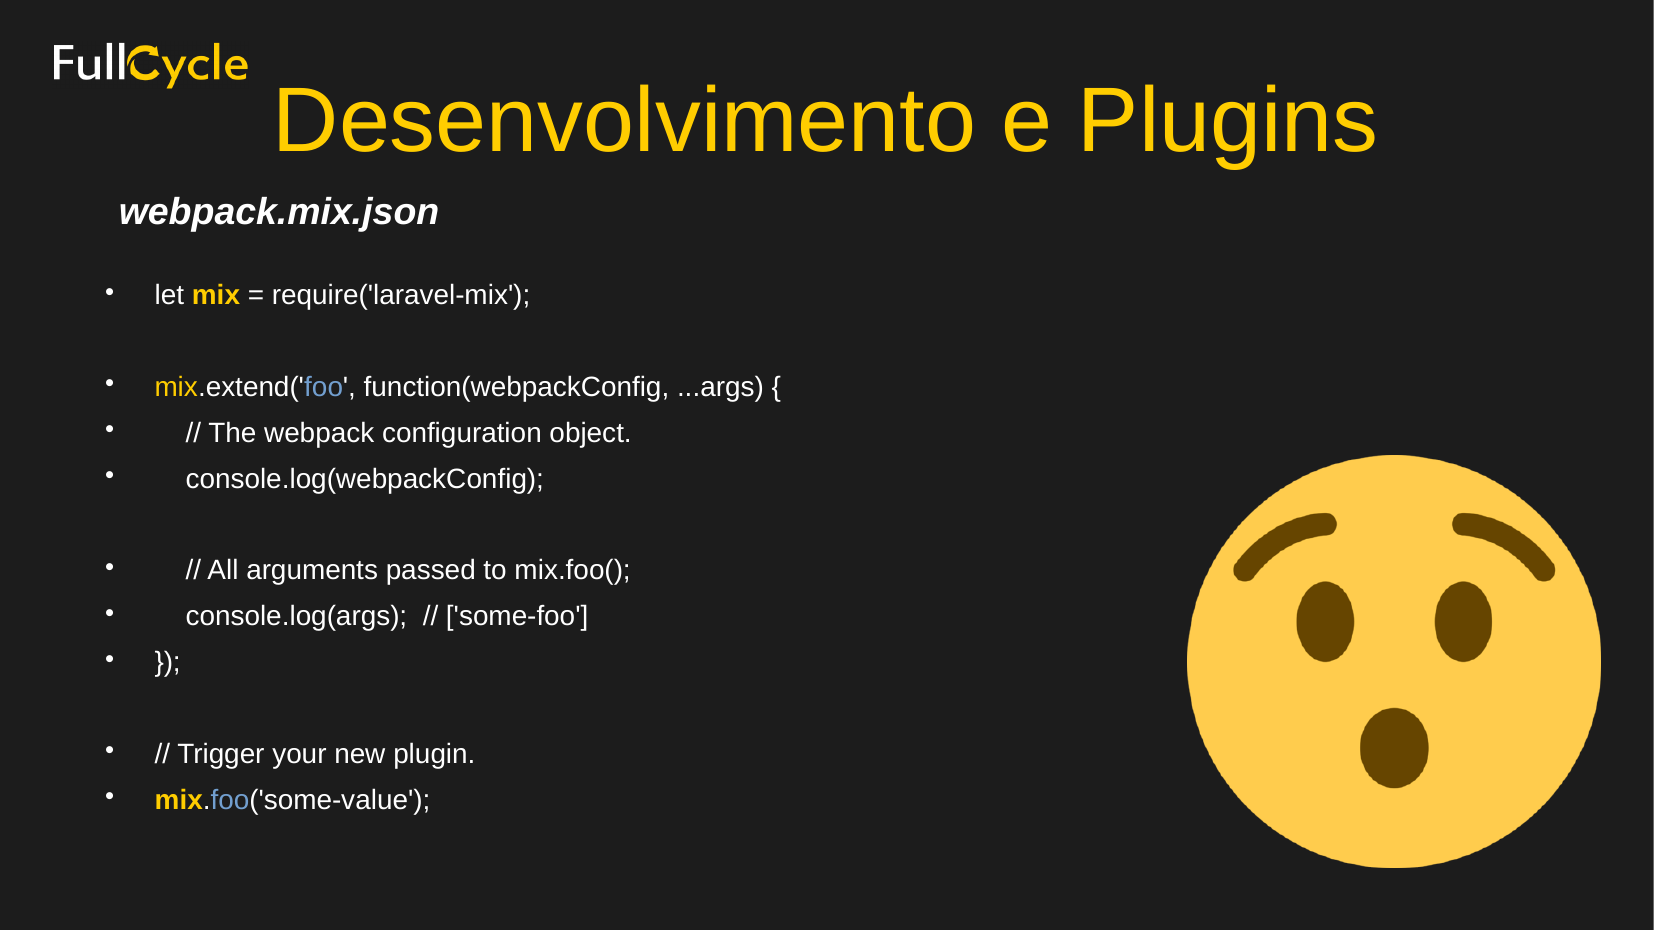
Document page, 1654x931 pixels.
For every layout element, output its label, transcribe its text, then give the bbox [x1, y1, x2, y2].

list let mix = require('laravel-mix'); mix.extend('foo', function(webpackConfig, ...args) { // The webpack configuration object. console.log(webpackConfig); // All arguments passed to mix.foo(); console.log(args); // ['some-foo'] }); // Trigger your new plugin. mix.foo('some-value'); [88, 276, 1577, 827]
picture [52, 40, 250, 89]
title Desenvolvimento e Plugins [82, 37, 1571, 193]
picture [1187, 455, 1601, 869]
text_box webpack.mix.json [103, 179, 455, 237]
